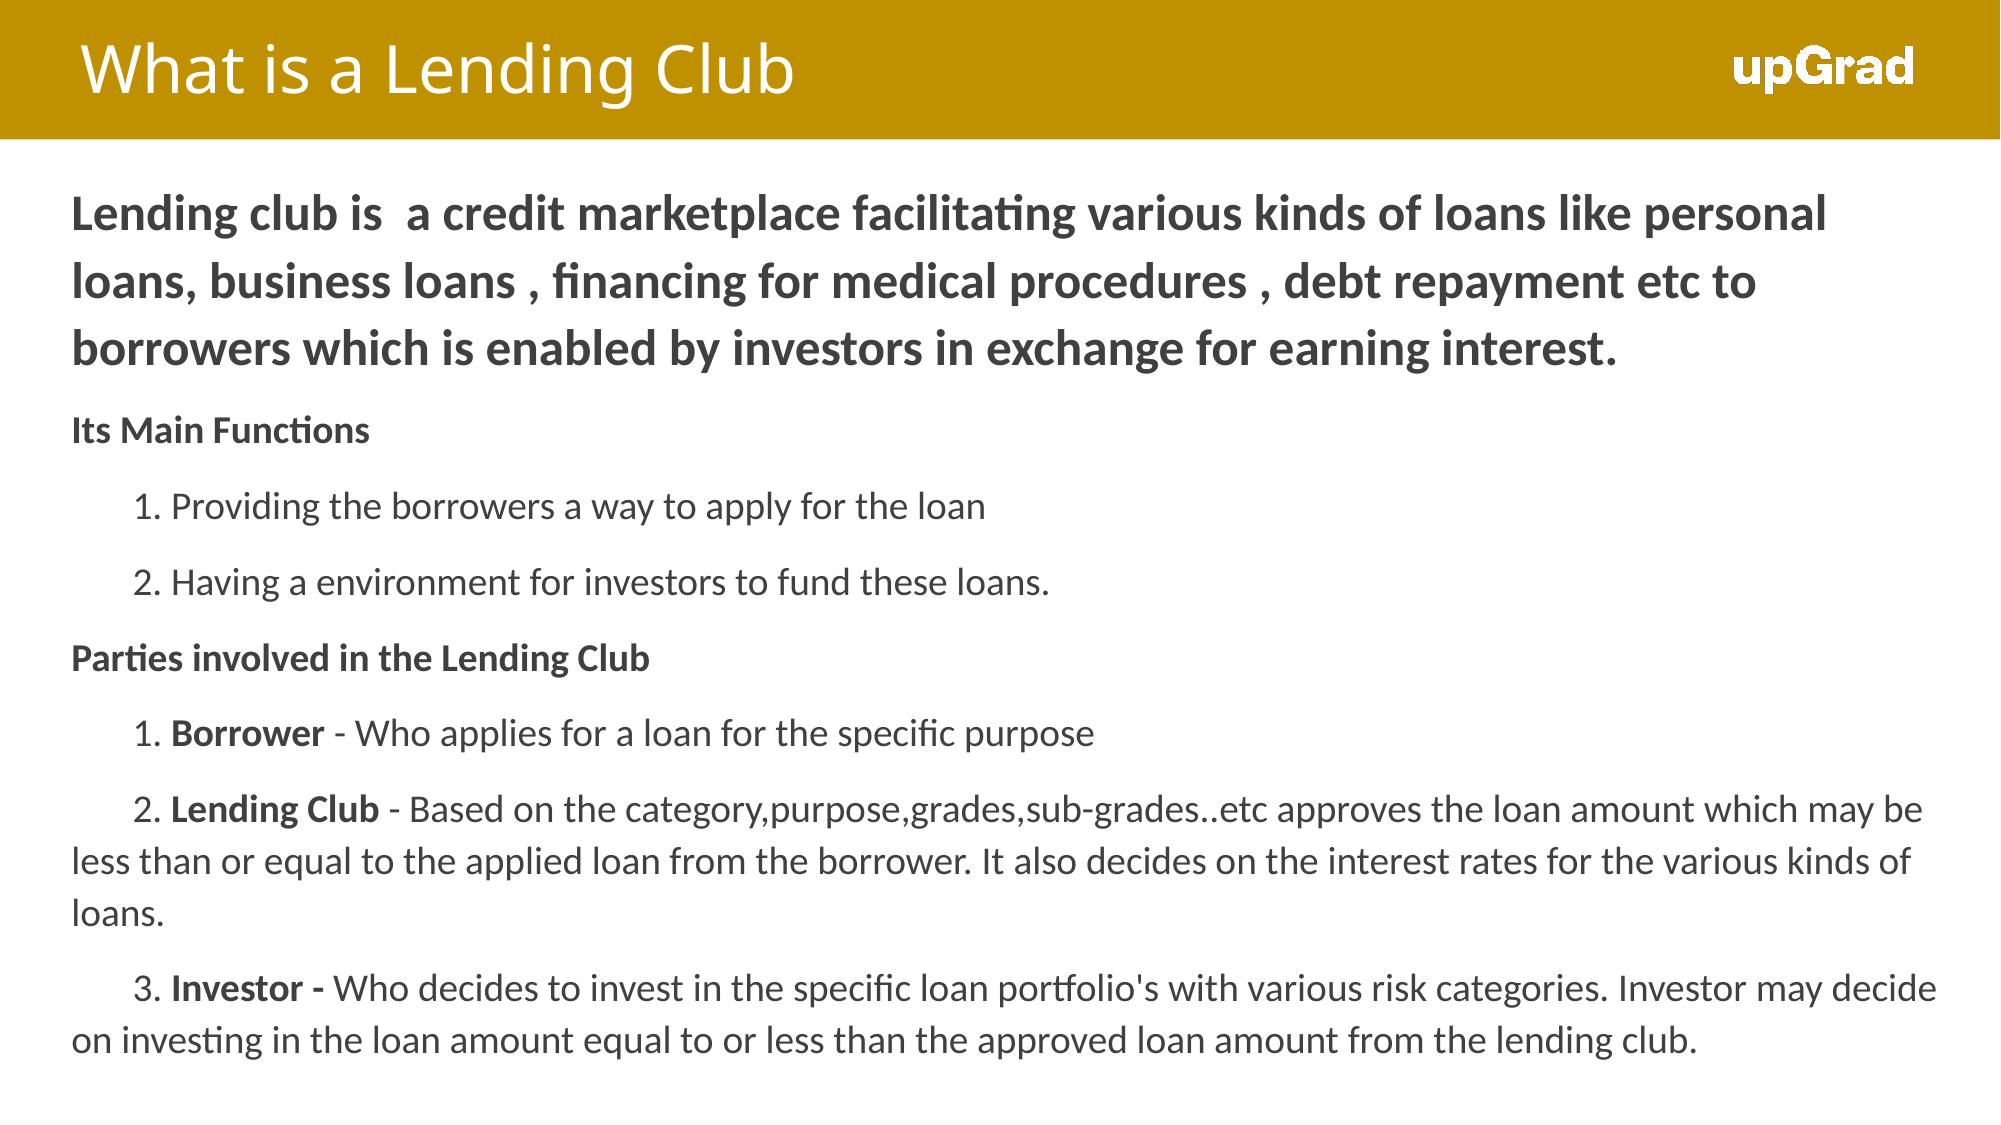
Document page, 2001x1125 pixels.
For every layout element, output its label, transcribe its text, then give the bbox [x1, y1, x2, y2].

title What is a Lending Club [65, 23, 1269, 107]
picture [1734, 45, 1913, 94]
text_box Lending club is a credit marketplace facilitating various kinds of loans like personal loans, business loans , financing for medical procedures , debt repayment etc to borrowers which is enabled by investors in exchange for earning interest. Its Main Functions 1. Providing the borrowers a way to apply for the loan 2. Having a environment for investors to fund these loans. Parties involved in the Lending Club 1. Borrower - Who applies for a loan for the specific purpose 2. Lending Club - Based on the category,purpose,grades,sub-grades..etc approves the loan amount which may be less than or equal to the applied loan from the borrower. It also decides on the interest rates for the various kinds of loans. 3. Investor - Who decides to invest in the specific loan portfolio's with various risk categories. Investor may decide on investing in the loan amount equal to or less than the approved loan amount from the lending club. [41, 166, 1958, 1076]
